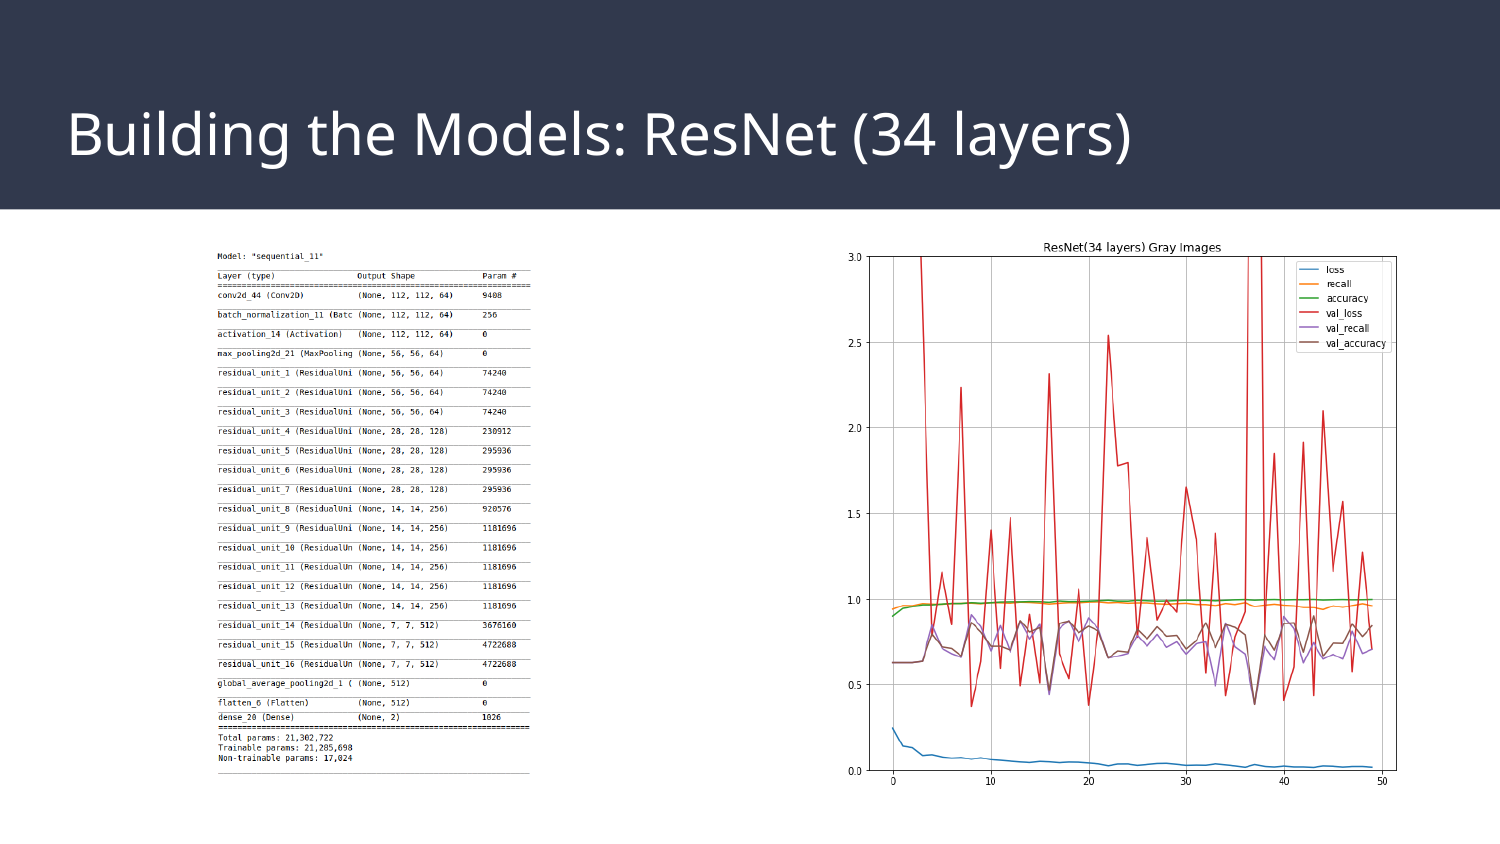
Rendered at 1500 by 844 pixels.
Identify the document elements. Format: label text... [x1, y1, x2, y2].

picture [173, 251, 568, 776]
title Building the Models: ResNet (34 layers) [51, 82, 1449, 185]
picture [840, 235, 1402, 793]
